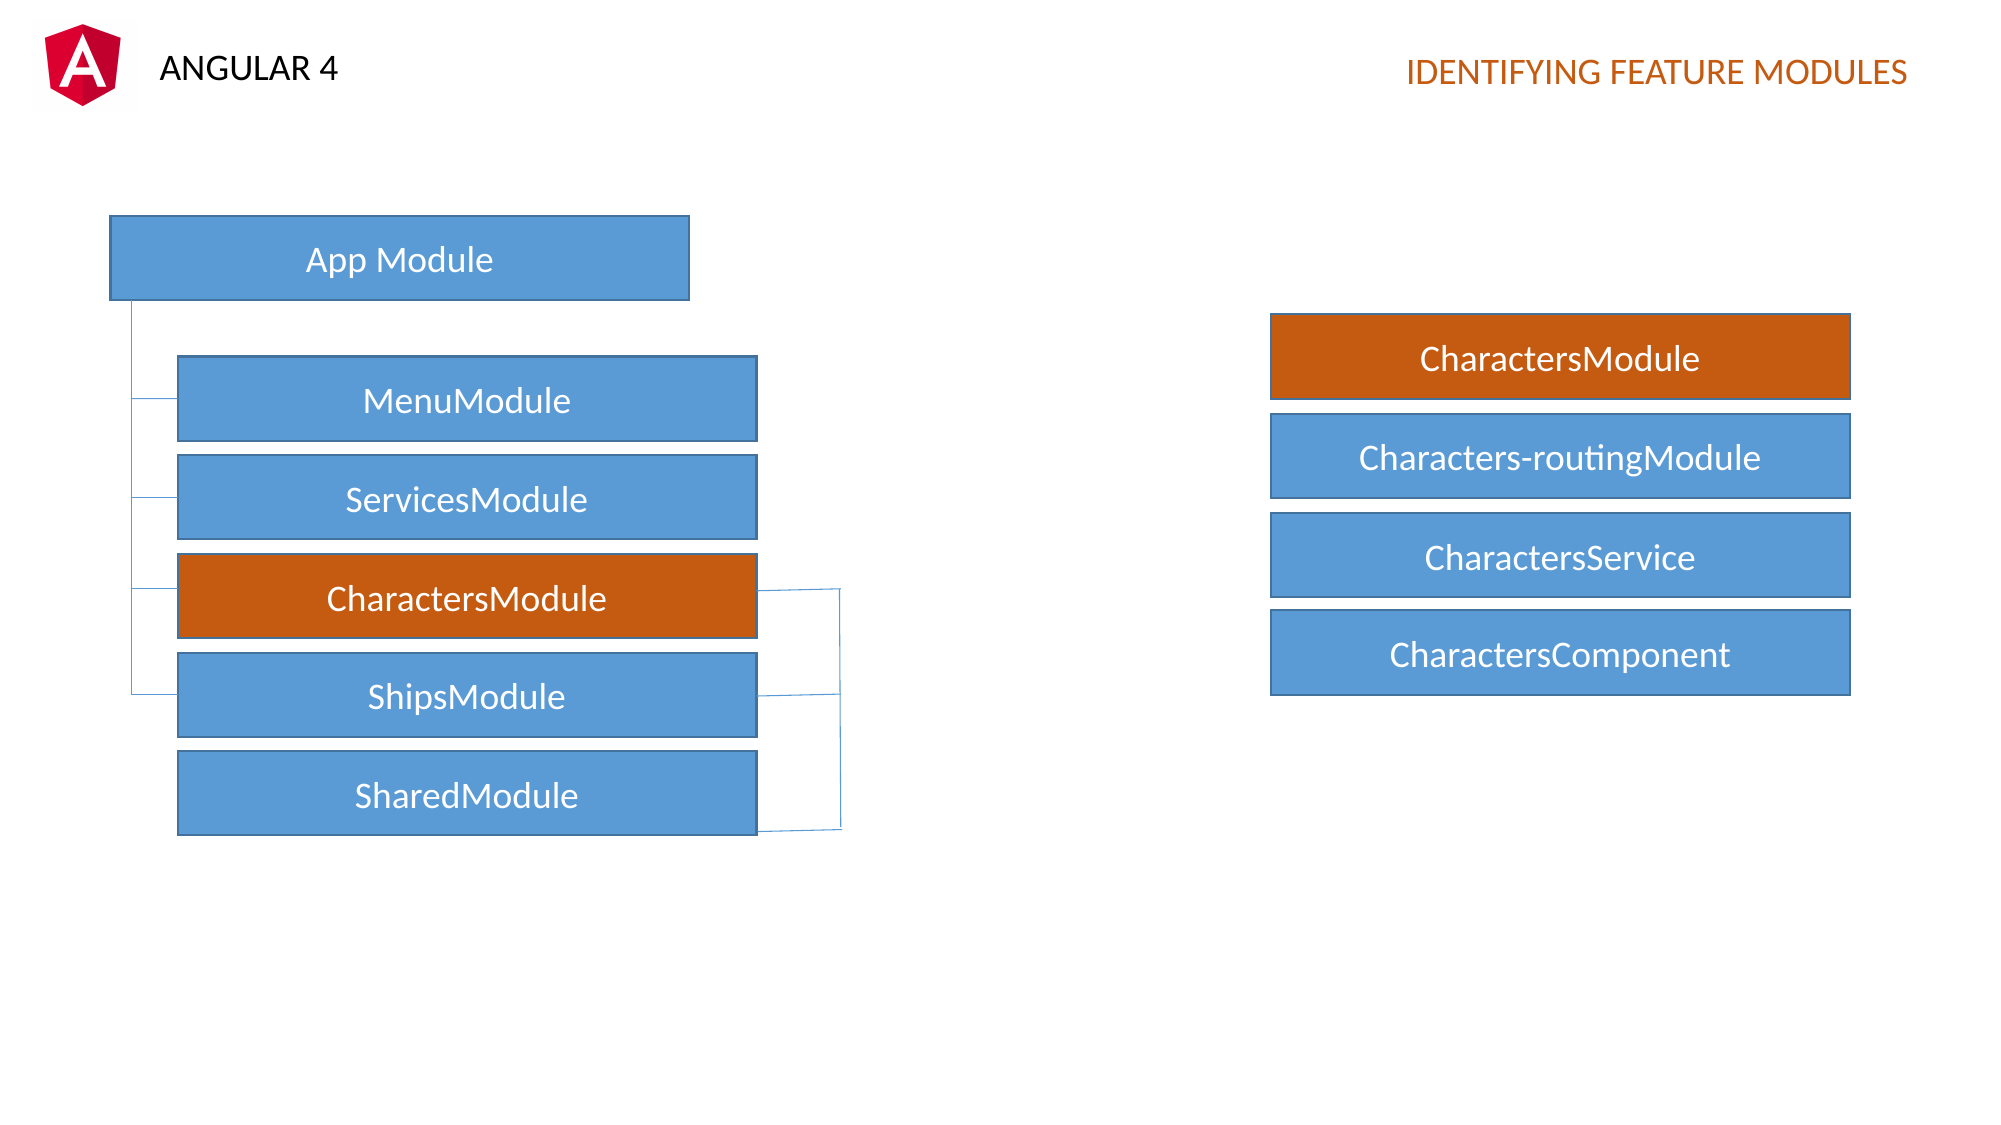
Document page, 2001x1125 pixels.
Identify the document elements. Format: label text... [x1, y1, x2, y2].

text_box CharactersComponent [1270, 609, 1851, 696]
text_box CharactersService [1270, 512, 1851, 598]
text_box CharactersModule [1270, 313, 1851, 400]
text_box App Module [109, 215, 690, 301]
text_box SharedModule [177, 750, 758, 836]
picture [31, 19, 138, 112]
text_box CharactersModule [177, 553, 758, 639]
text_box Characters-routingModule [1270, 413, 1851, 499]
text_box IDENTIFYING FEATURE MODULES [1391, 39, 1935, 100]
text_box ServicesModule [177, 454, 758, 540]
text_box ShipsModule [177, 652, 758, 738]
text_box MenuModule [177, 355, 758, 442]
